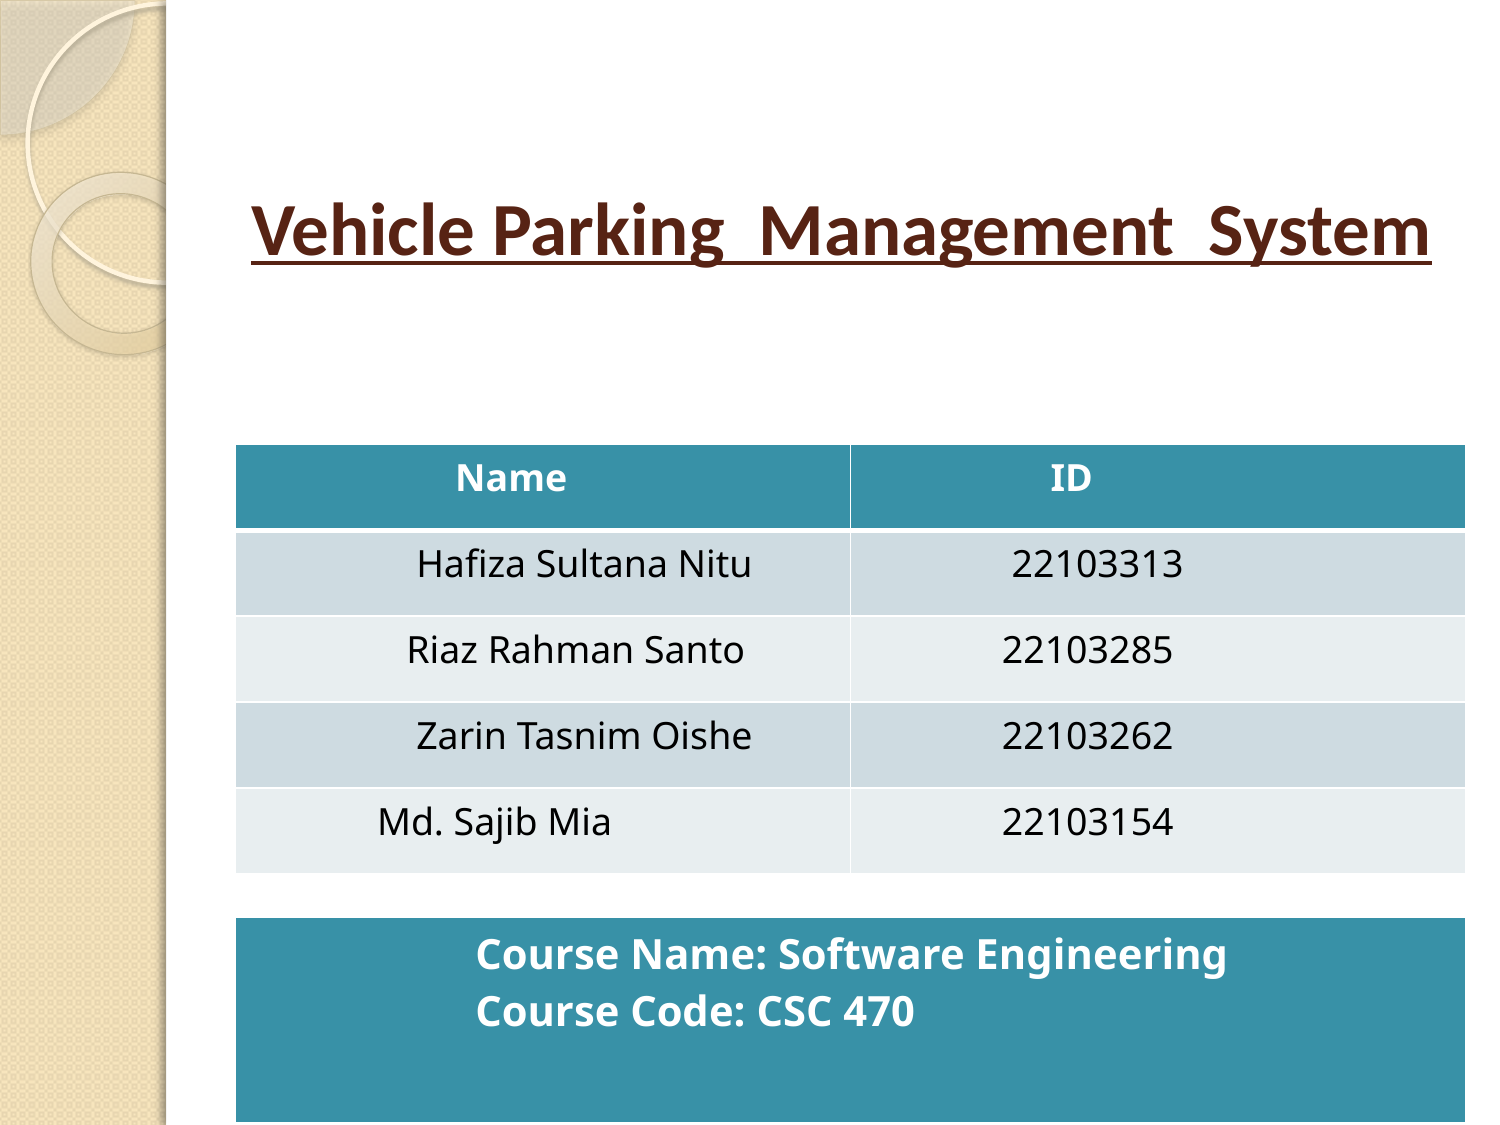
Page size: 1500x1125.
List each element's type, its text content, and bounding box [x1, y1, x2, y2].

table_cell Riaz Rahman Santo [236, 617, 850, 701]
table_cell Zarin Tasnim Oishe [236, 703, 850, 787]
title Vehicle Parking Management System [183, 90, 1500, 362]
table_cell 22103313 [851, 533, 1465, 615]
table_header Name [236, 445, 850, 528]
table_cell 22103154 [851, 789, 1465, 873]
table_cell Md. Sajib Mia [236, 789, 850, 873]
table_cell Hafiza Sultana Nitu [236, 533, 850, 615]
table_cell 22103285 [851, 617, 1465, 701]
table_header Course Name: Software Engineering Course Code: CSC 470 [236, 918, 1465, 1122]
table_header ID [851, 445, 1465, 528]
table_cell 22103262 [851, 703, 1465, 787]
